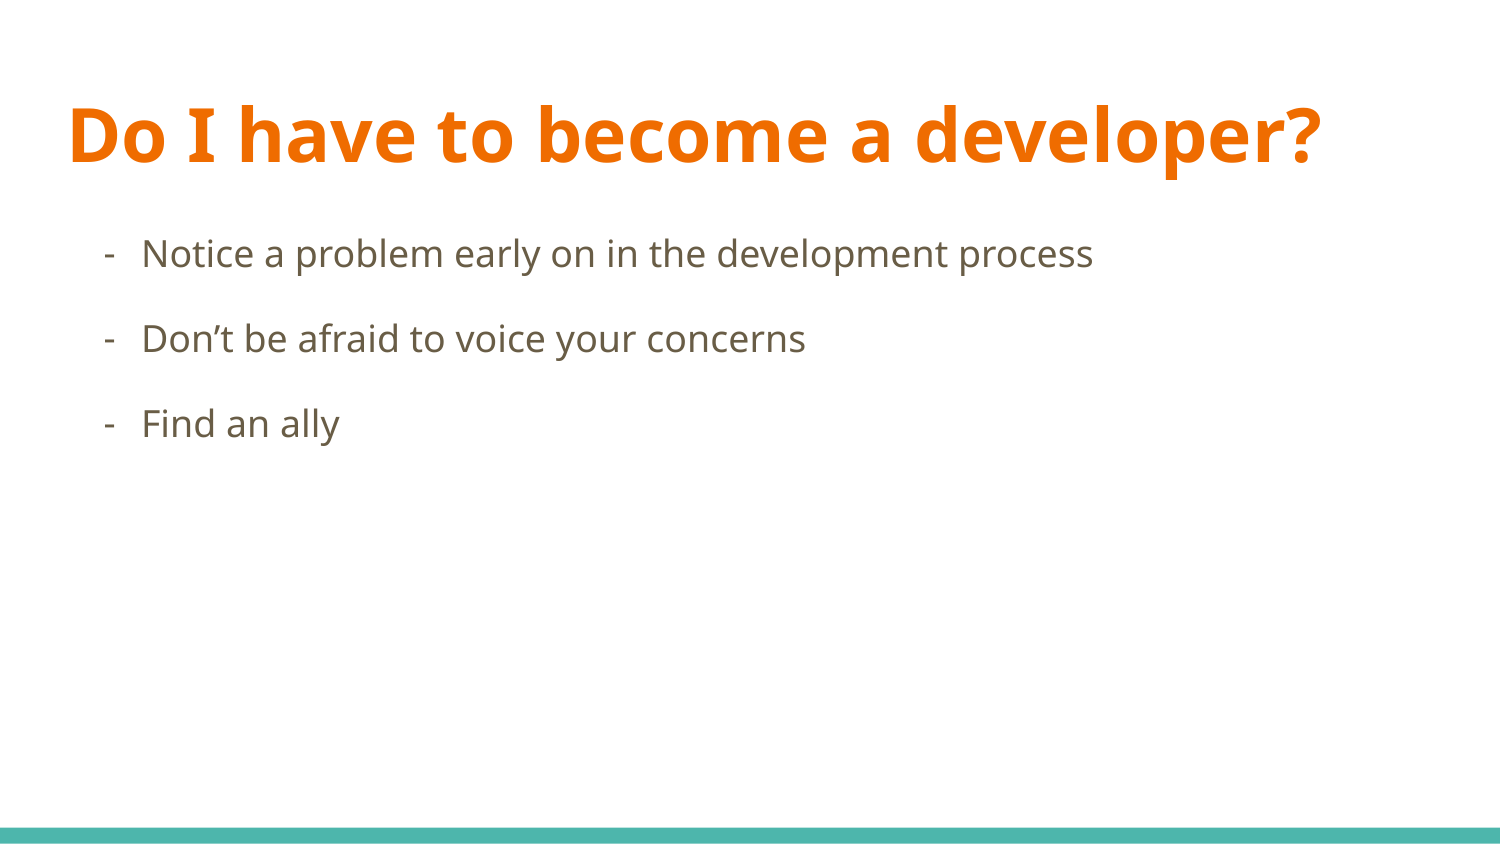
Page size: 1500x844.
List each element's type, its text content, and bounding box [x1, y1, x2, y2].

title Do I have to become a developer? [51, 72, 1449, 189]
list Notice a problem early on in the development process Don’t be afraid to voice your concerns Find an ally [51, 207, 1449, 750]
